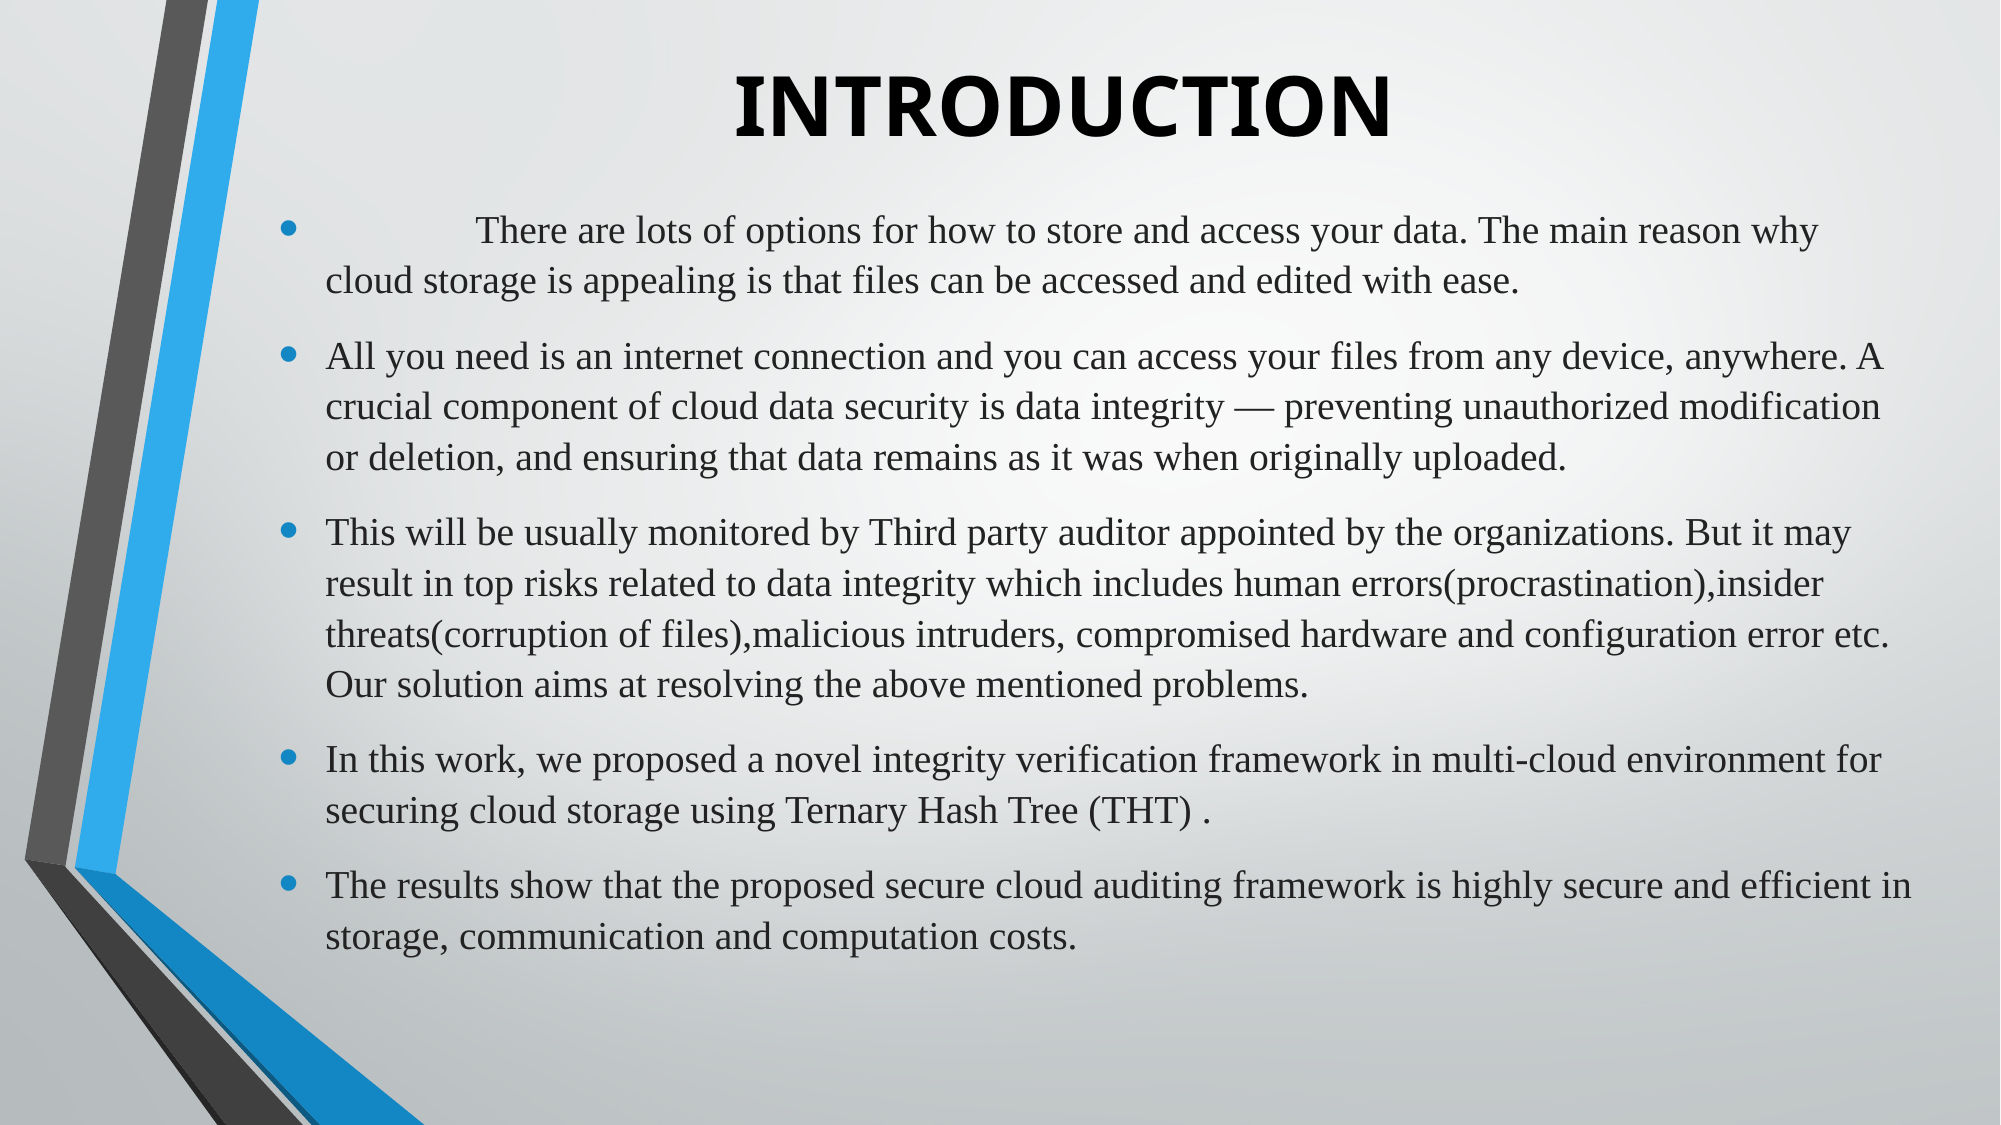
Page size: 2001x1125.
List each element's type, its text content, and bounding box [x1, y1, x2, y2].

list There are lots of options for how to store and access your data. The main reason why cloud storage is appealing is that files can be accessed and edited with ease. All you need is an internet connection and you can access your files from any device, anywhere. A crucial component of cloud data security is data integrity — preventing unauthorized modification or deletion, and ensuring that data remains as it was when originally uploaded. This will be usually monitored by Third party auditor appointed by the organizations. But it may result in top risks related to data integrity which includes human errors(procrastination),insider threats(corruption of files),malicious intruders, compromised hardware and configuration error etc. Our solution aims at resolving the above mentioned problems. In this work, we proposed a novel integrity verification framework in multi-cloud environment for securing cloud storage using Ternary Hash Tree (THT) . The results show that the proposed secure cloud auditing framework is highly secure and efficient in storage, communication and computation costs. [263, 192, 1930, 1085]
title INTRODUCTION [243, 40, 1887, 165]
